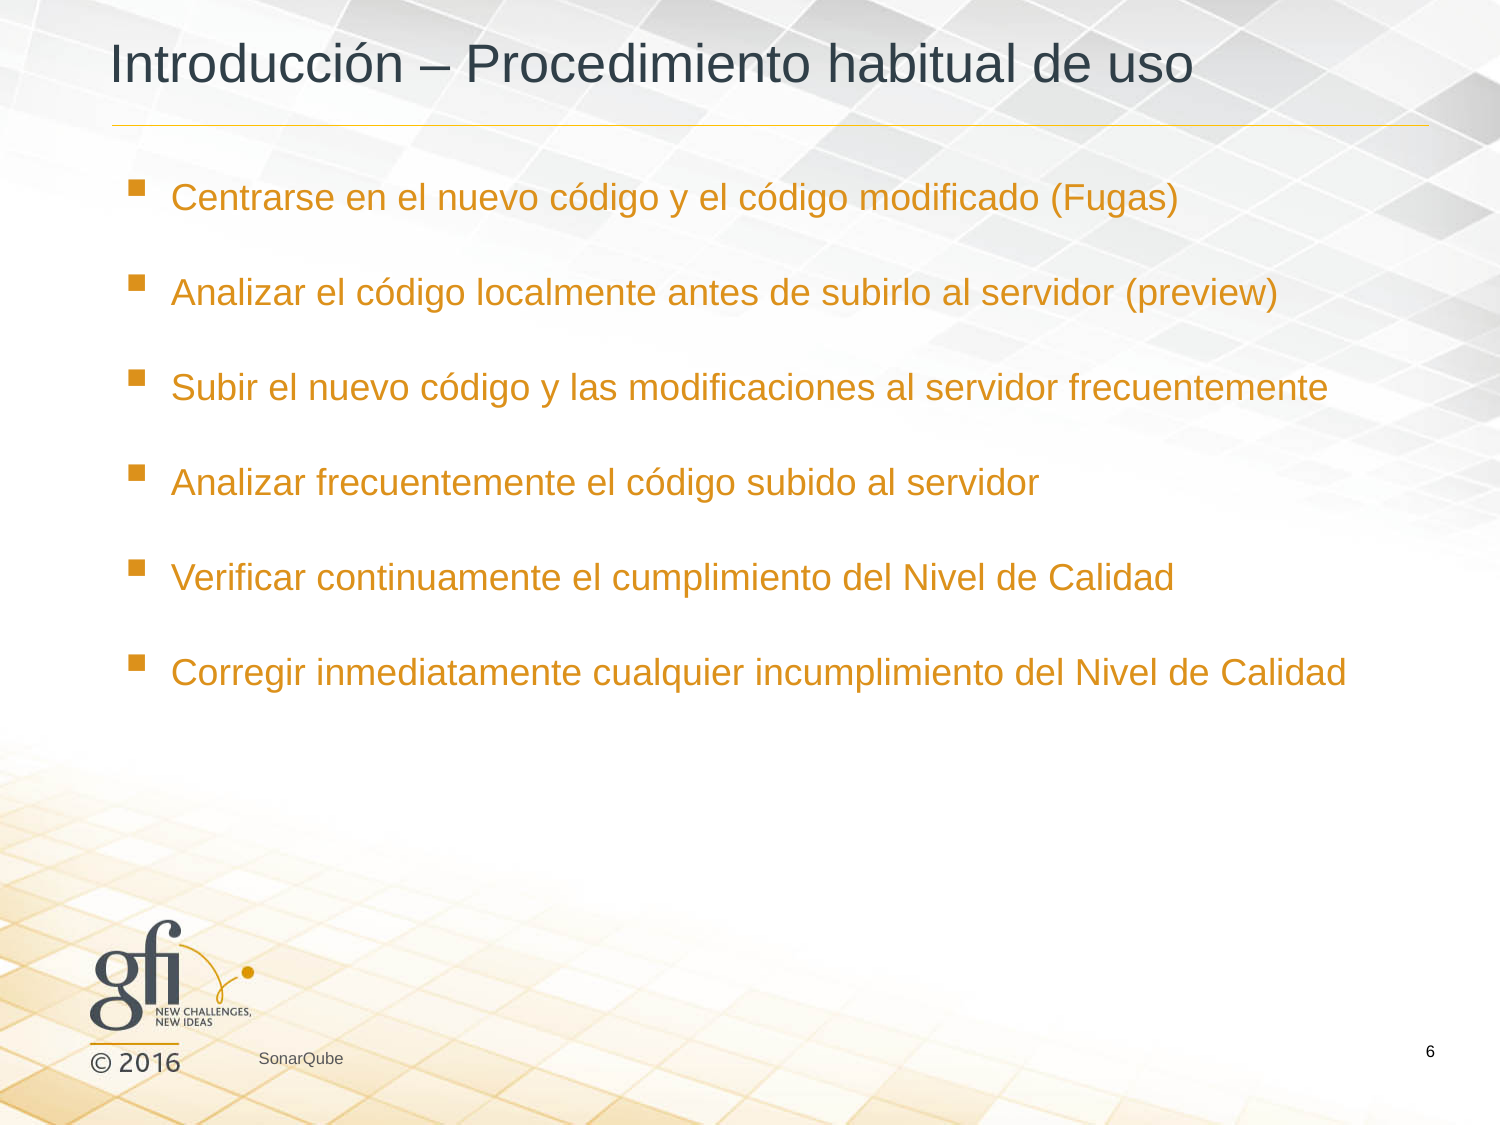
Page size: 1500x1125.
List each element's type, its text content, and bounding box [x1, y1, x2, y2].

picture [0, 0, 1500, 1125]
title Introducción – Procedimiento habitual de uso [109, 35, 1433, 126]
text_box SonarQube [258, 1028, 1298, 1068]
list Centrarse en el nuevo código y el código modificado (Fugas) Analizar el código localmente antes de subirlo al servidor (preview) Subir el nuevo código y las modificaciones al servidor frecuentemente Analizar frecuentemente el código subido al servidor Verificar continuamente el cumplimiento del Nivel de Calidad Corregir inmediatamente cualquier incumplimiento del Nivel de Calidad [123, 172, 1433, 906]
slide_number 6 [1328, 1027, 1436, 1075]
